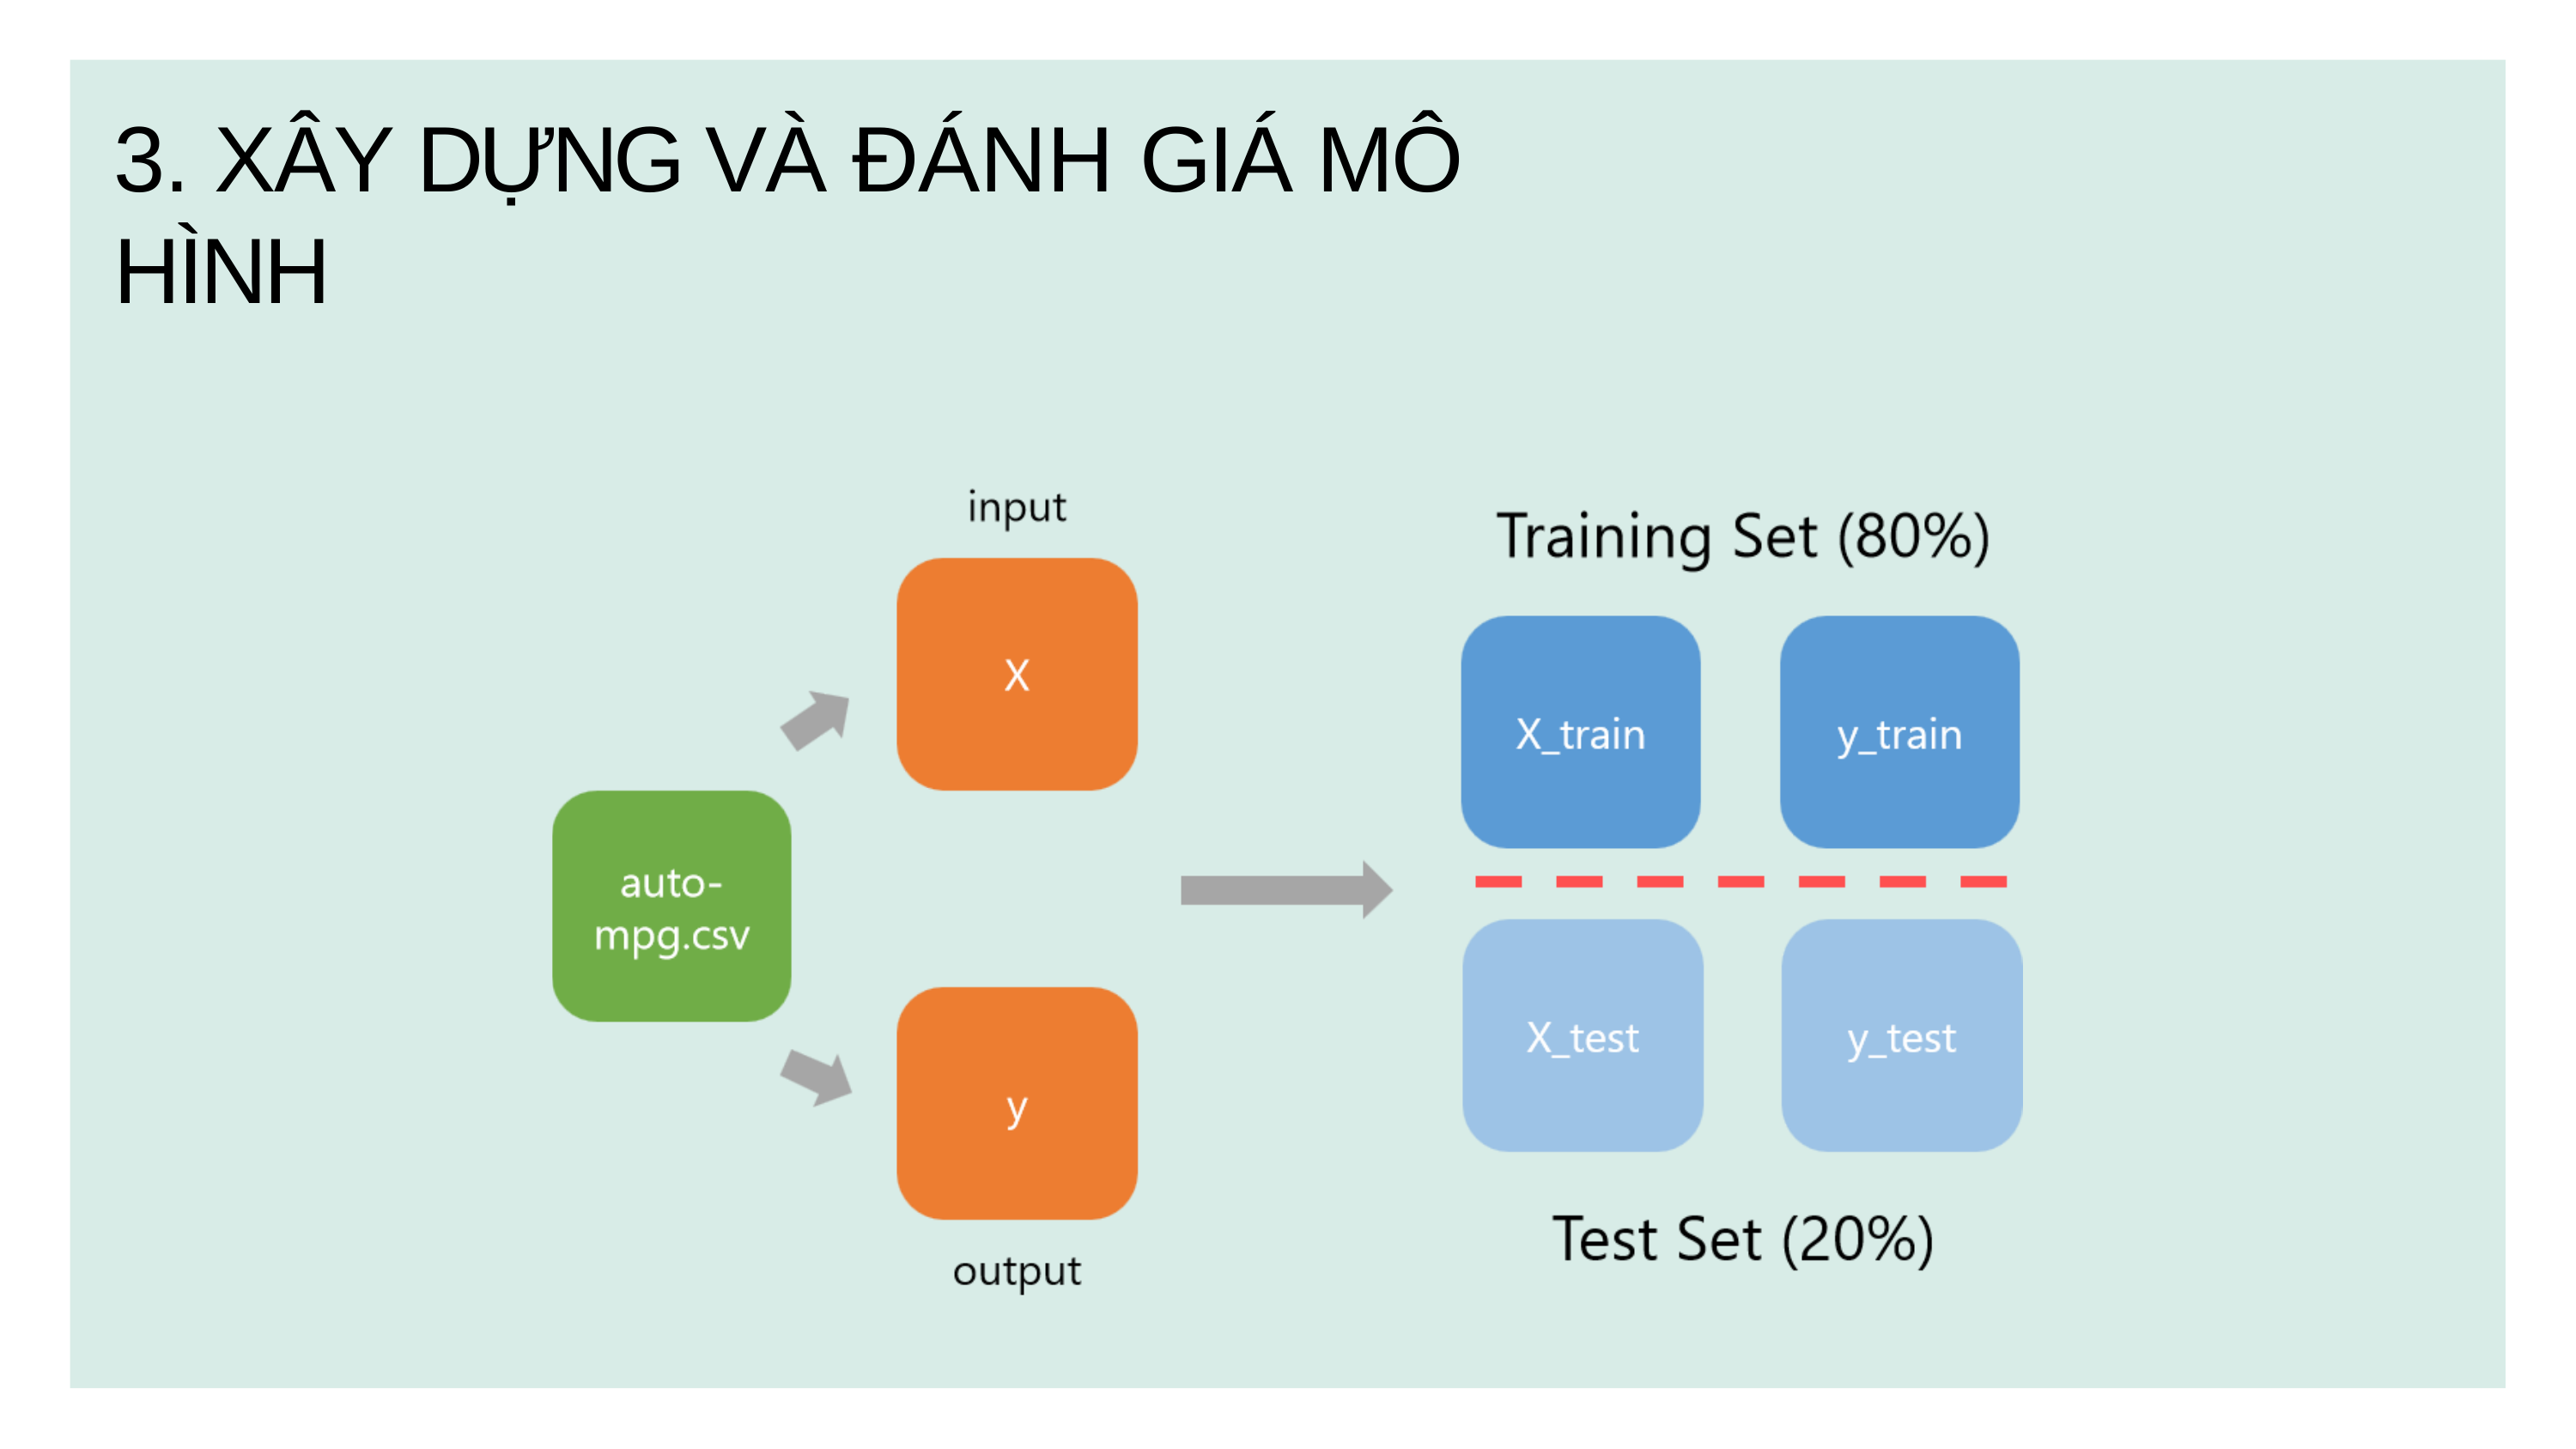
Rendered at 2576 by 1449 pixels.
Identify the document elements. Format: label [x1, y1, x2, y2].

text_box [70, 59, 2506, 1389]
